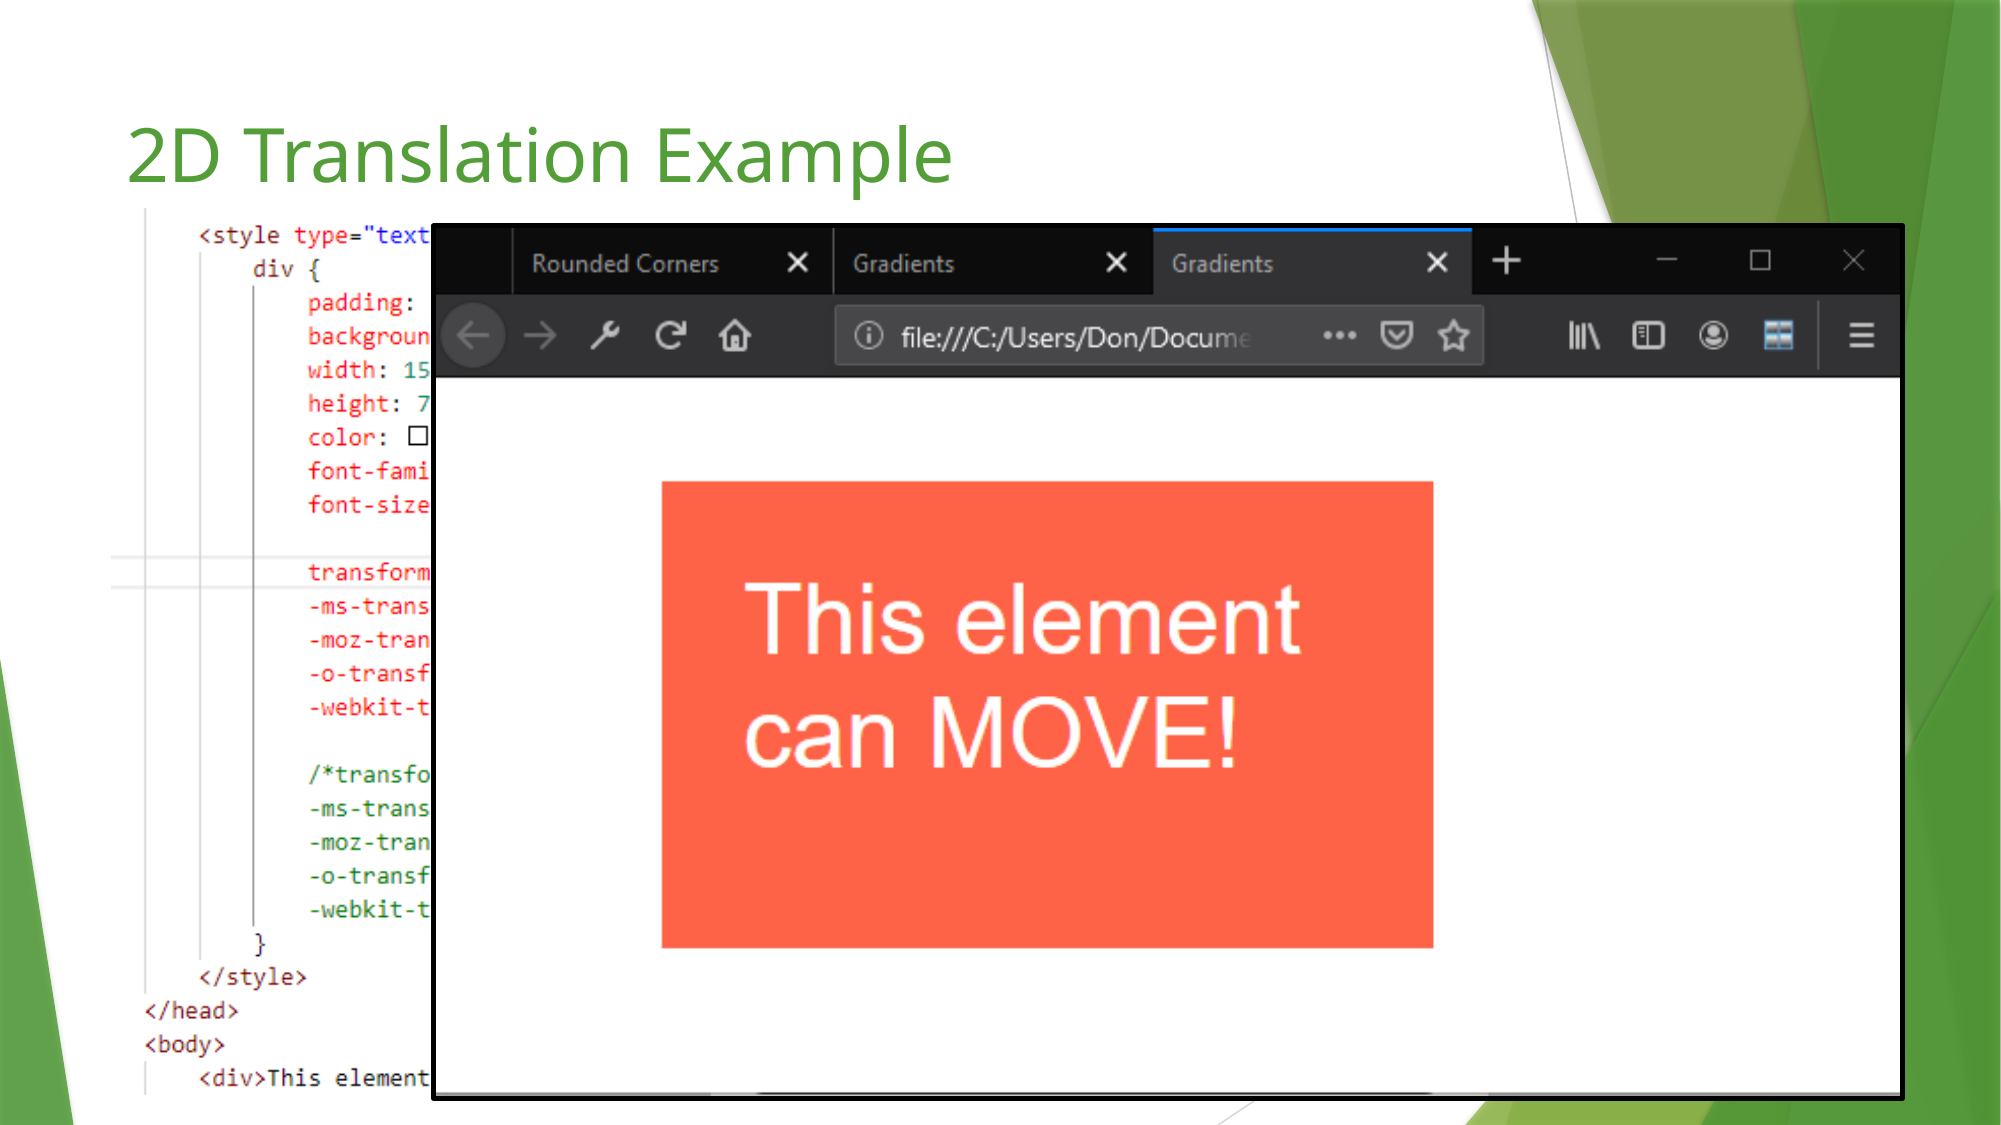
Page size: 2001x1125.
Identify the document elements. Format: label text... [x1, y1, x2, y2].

title 2D Translation Example [111, 99, 1522, 223]
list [110, 207, 1172, 1097]
picture [435, 227, 1901, 1097]
